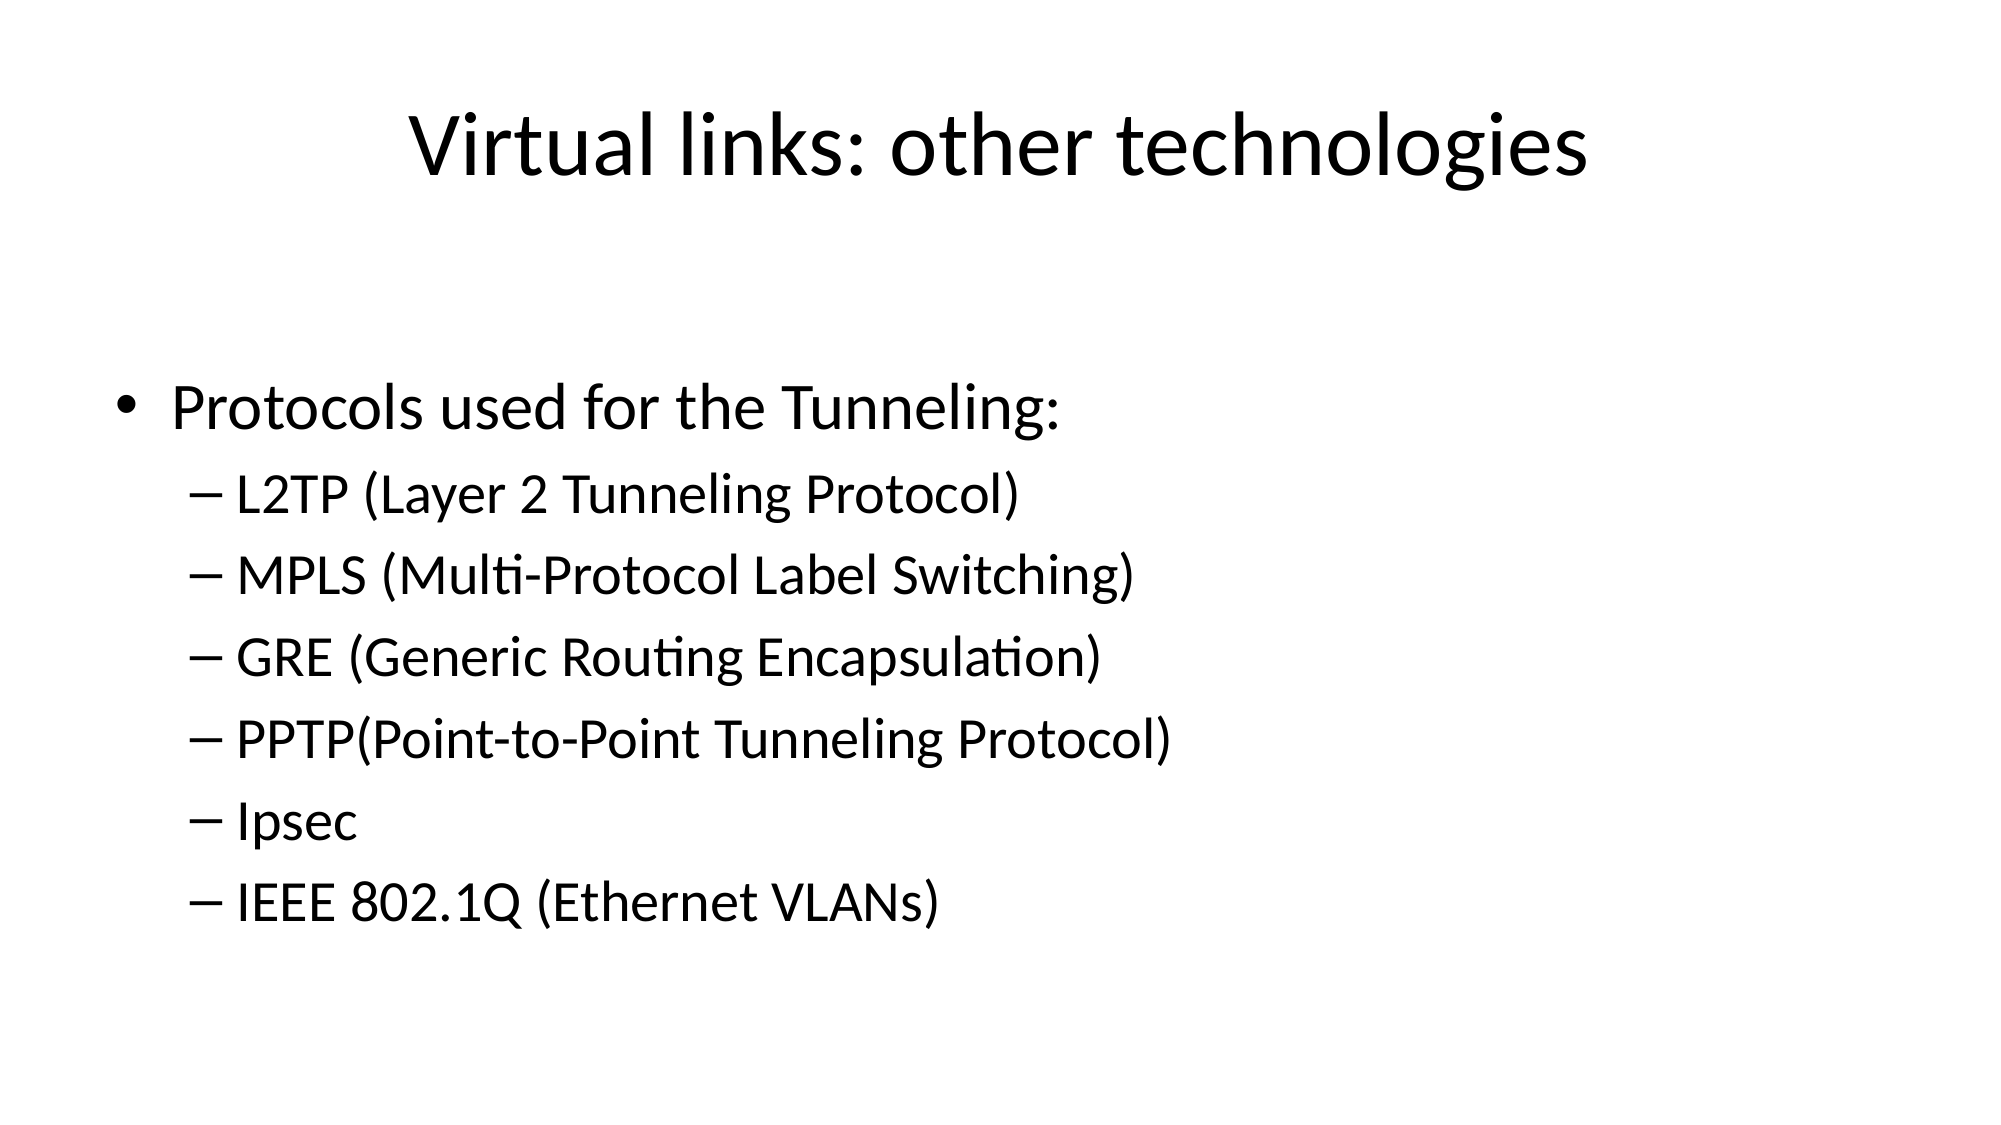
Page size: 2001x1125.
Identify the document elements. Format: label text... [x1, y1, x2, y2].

list Protocols used for the Tunneling: L2TP (Layer 2 Tunneling Protocol) MPLS (Multi-Protocol Label Switching) GRE (Generic Routing Encapsulation) PPTP(Point-to-Point Tunneling Protocol) Ipsec IEEE 802.1Q (Ethernet VLANs) [99, 262, 1900, 1005]
title Virtual links: other technologies [99, 45, 1900, 233]
